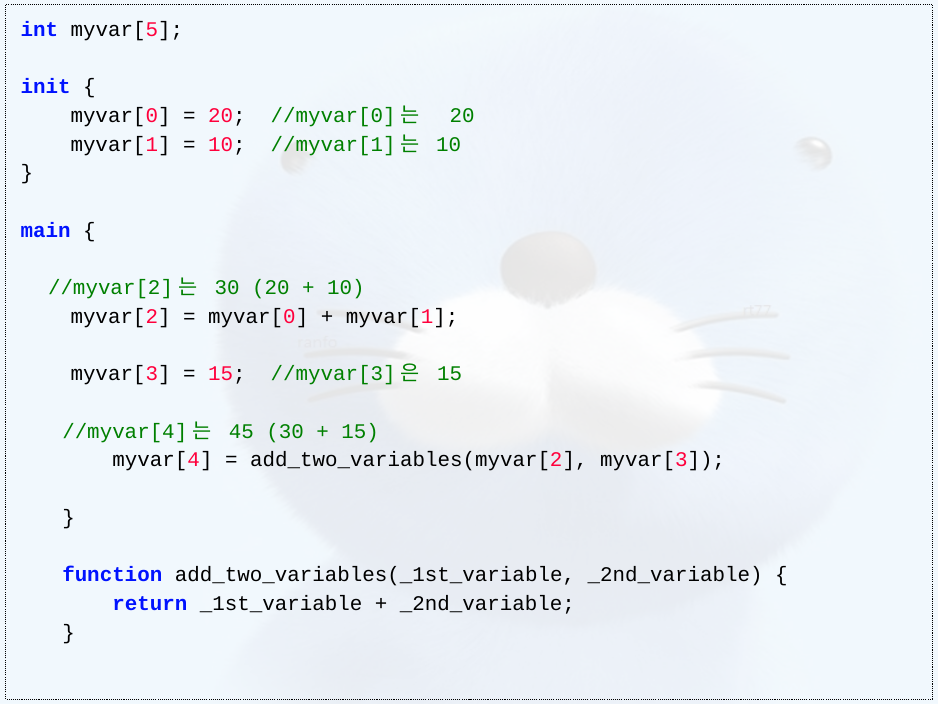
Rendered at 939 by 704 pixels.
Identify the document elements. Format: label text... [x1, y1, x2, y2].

text_box int myvar[5]; init { myvar[0] = 20; //myvar[0]는 20 myvar[1] = 10; //myvar[1]는 10 } main { //myvar[2]는 30 (20 + 10) myvar[2] = myvar[0] + myvar[1]; myvar[3] = 15; //myvar[3]은 15 //myvar[4]는 45 (30 + 15) myvar[4] = add_two_variables(myvar[2], myvar[3]); } function add_two_variables(_1st_variable, _2nd_variable) { return _1st_variable + _2nd_variable; } [5, 4, 933, 700]
